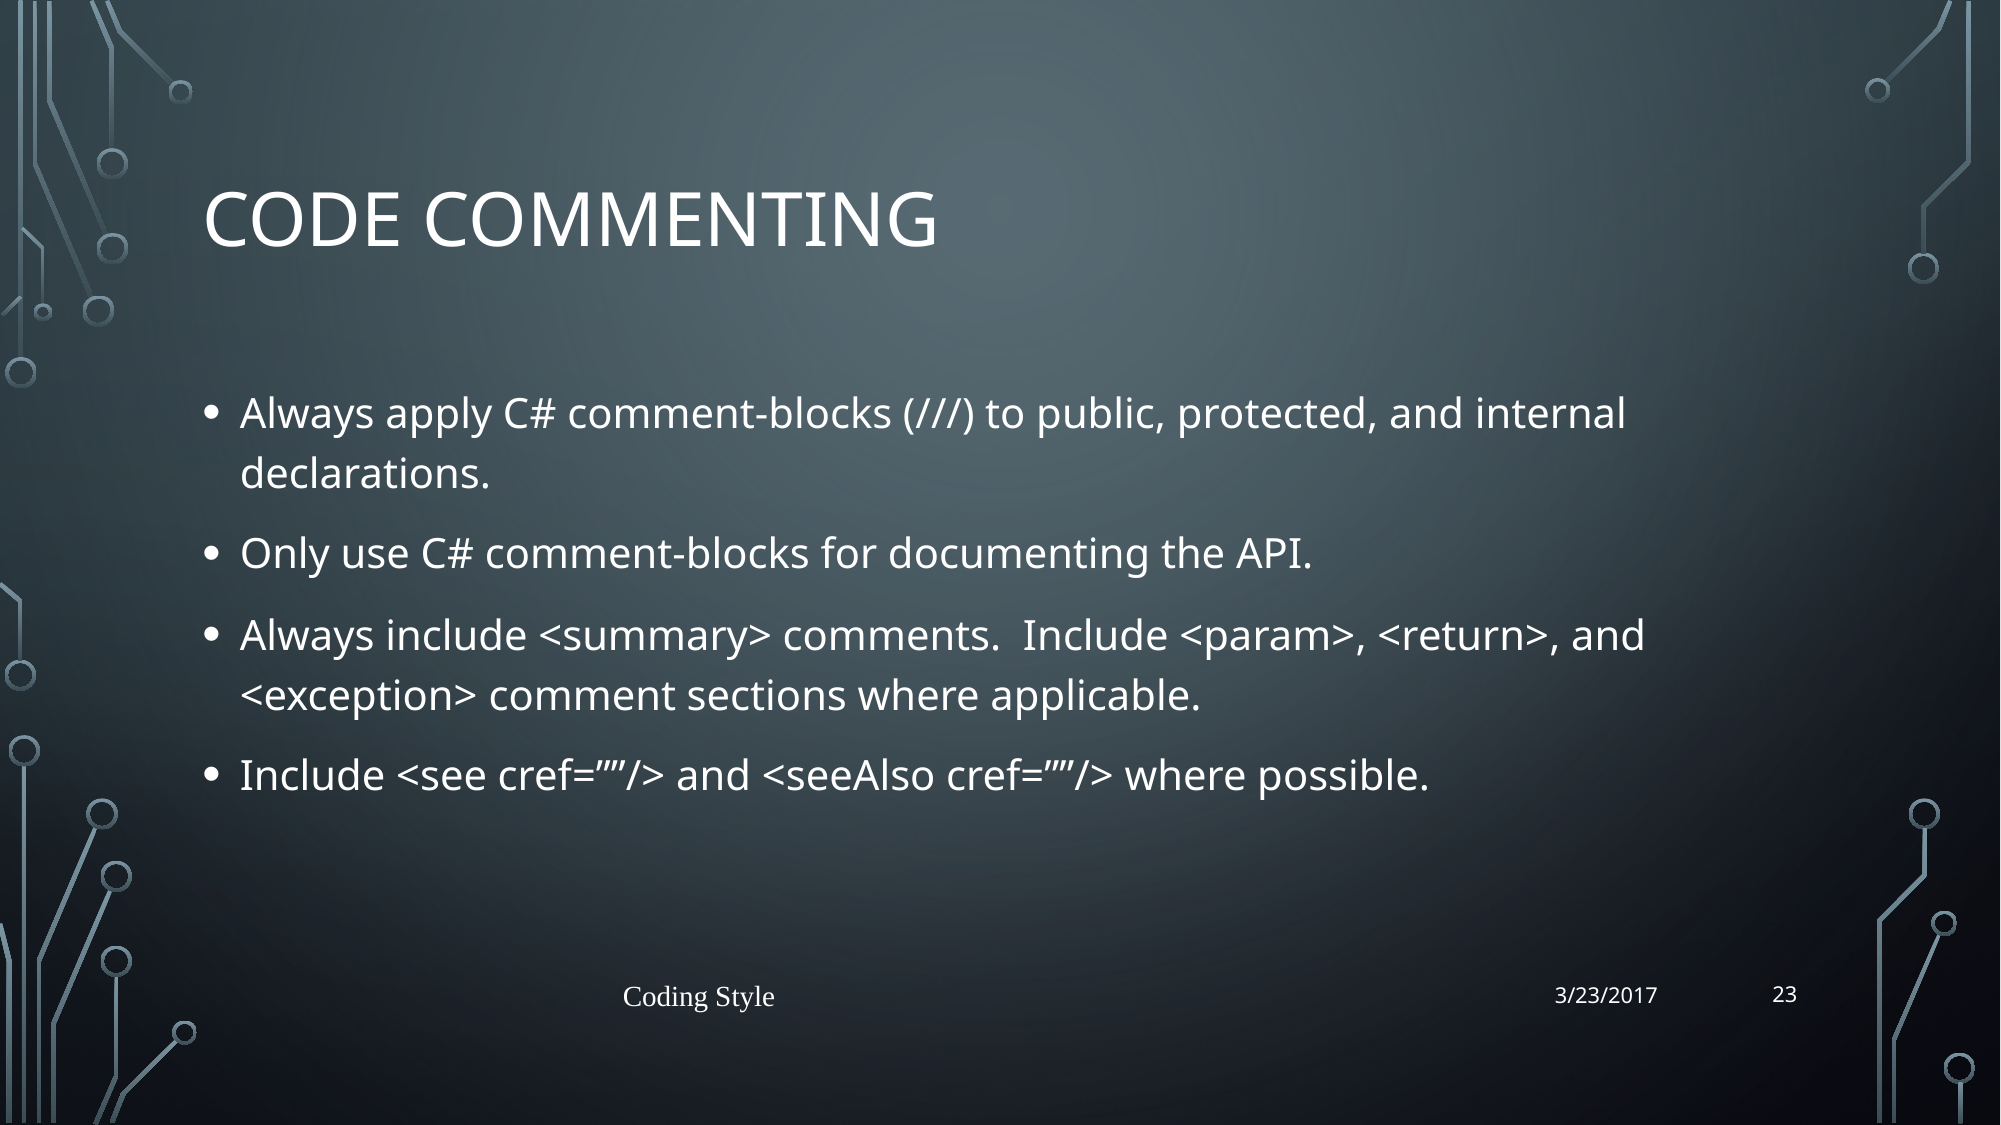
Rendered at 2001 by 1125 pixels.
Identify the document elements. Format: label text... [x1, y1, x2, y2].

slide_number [1223, 965, 1674, 1025]
list Always apply C# comment-blocks (///) to public, protected, and internal declarations. Only use C# comment-blocks for documenting the API. Always include <summary> comments. Include <param>, <return>, and <exception> comment sections where applicable. Include <see cref=””/> and <seeAlso cref=””/> where possible. [187, 369, 1813, 950]
title Code Commenting [187, 101, 1813, 344]
footer Coding Style [187, 965, 1211, 1025]
slide_number 23 [1685, 965, 1813, 1025]
